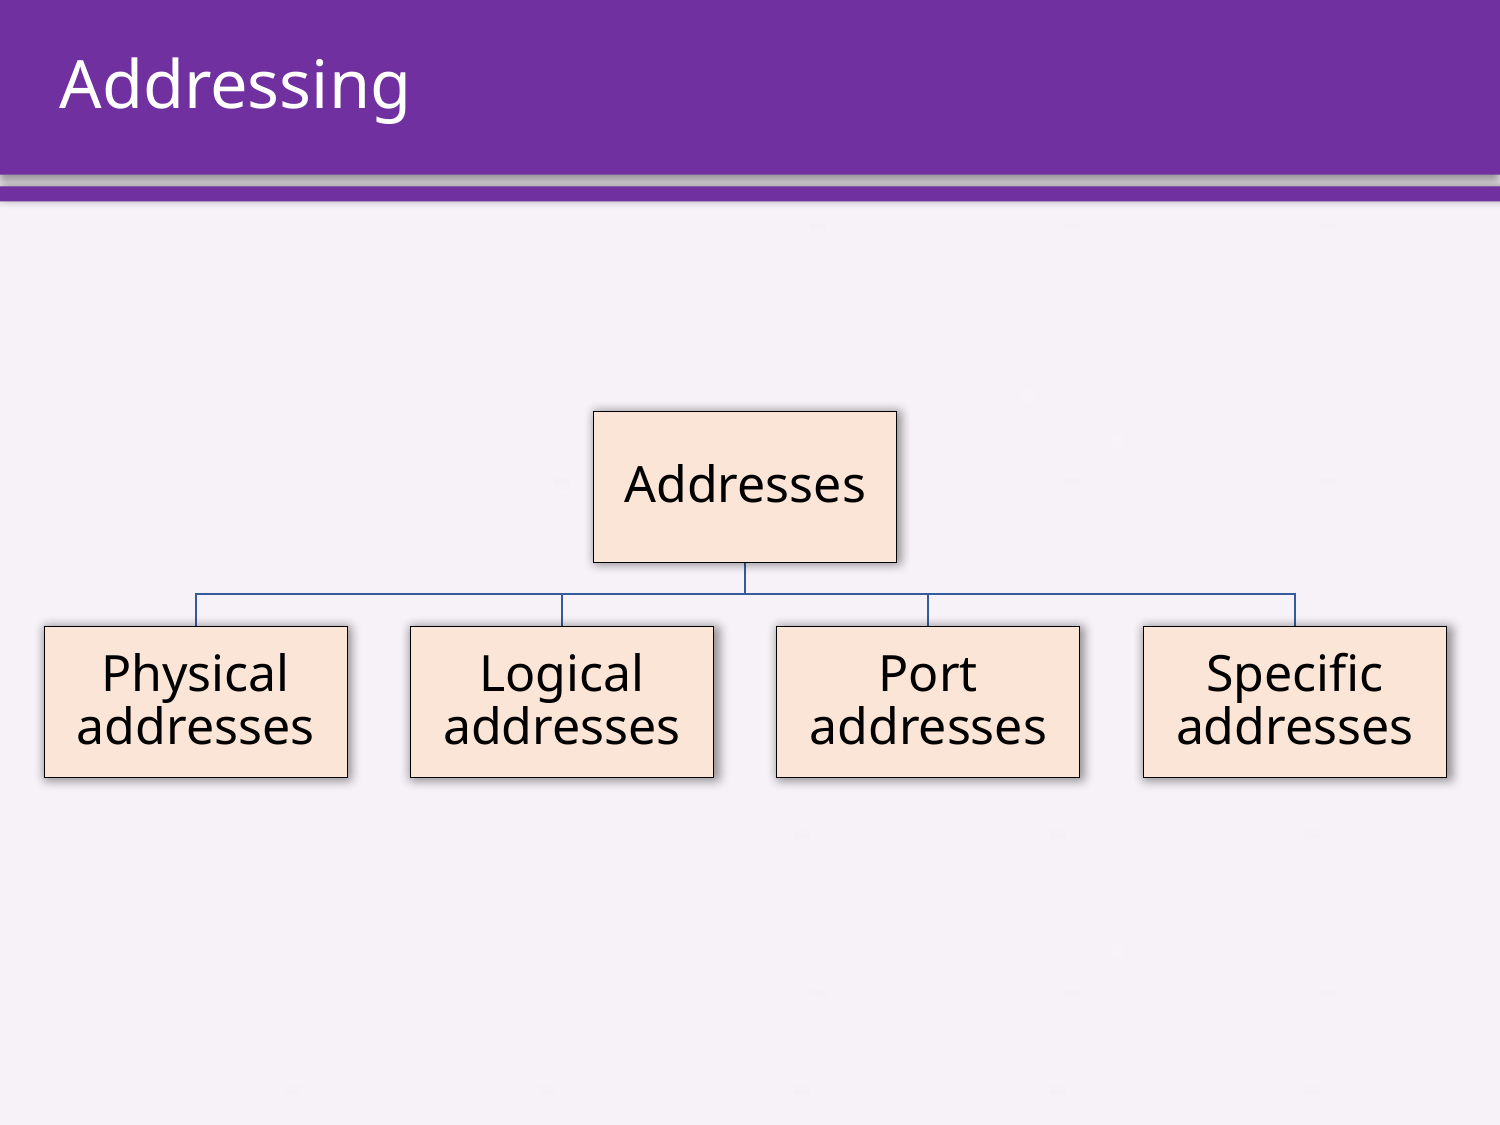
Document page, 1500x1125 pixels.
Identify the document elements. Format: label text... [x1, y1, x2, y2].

picture [0, 175, 1500, 186]
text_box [44, 213, 1448, 1032]
title Addressing [44, 0, 1464, 175]
picture [0, 202, 1500, 1125]
